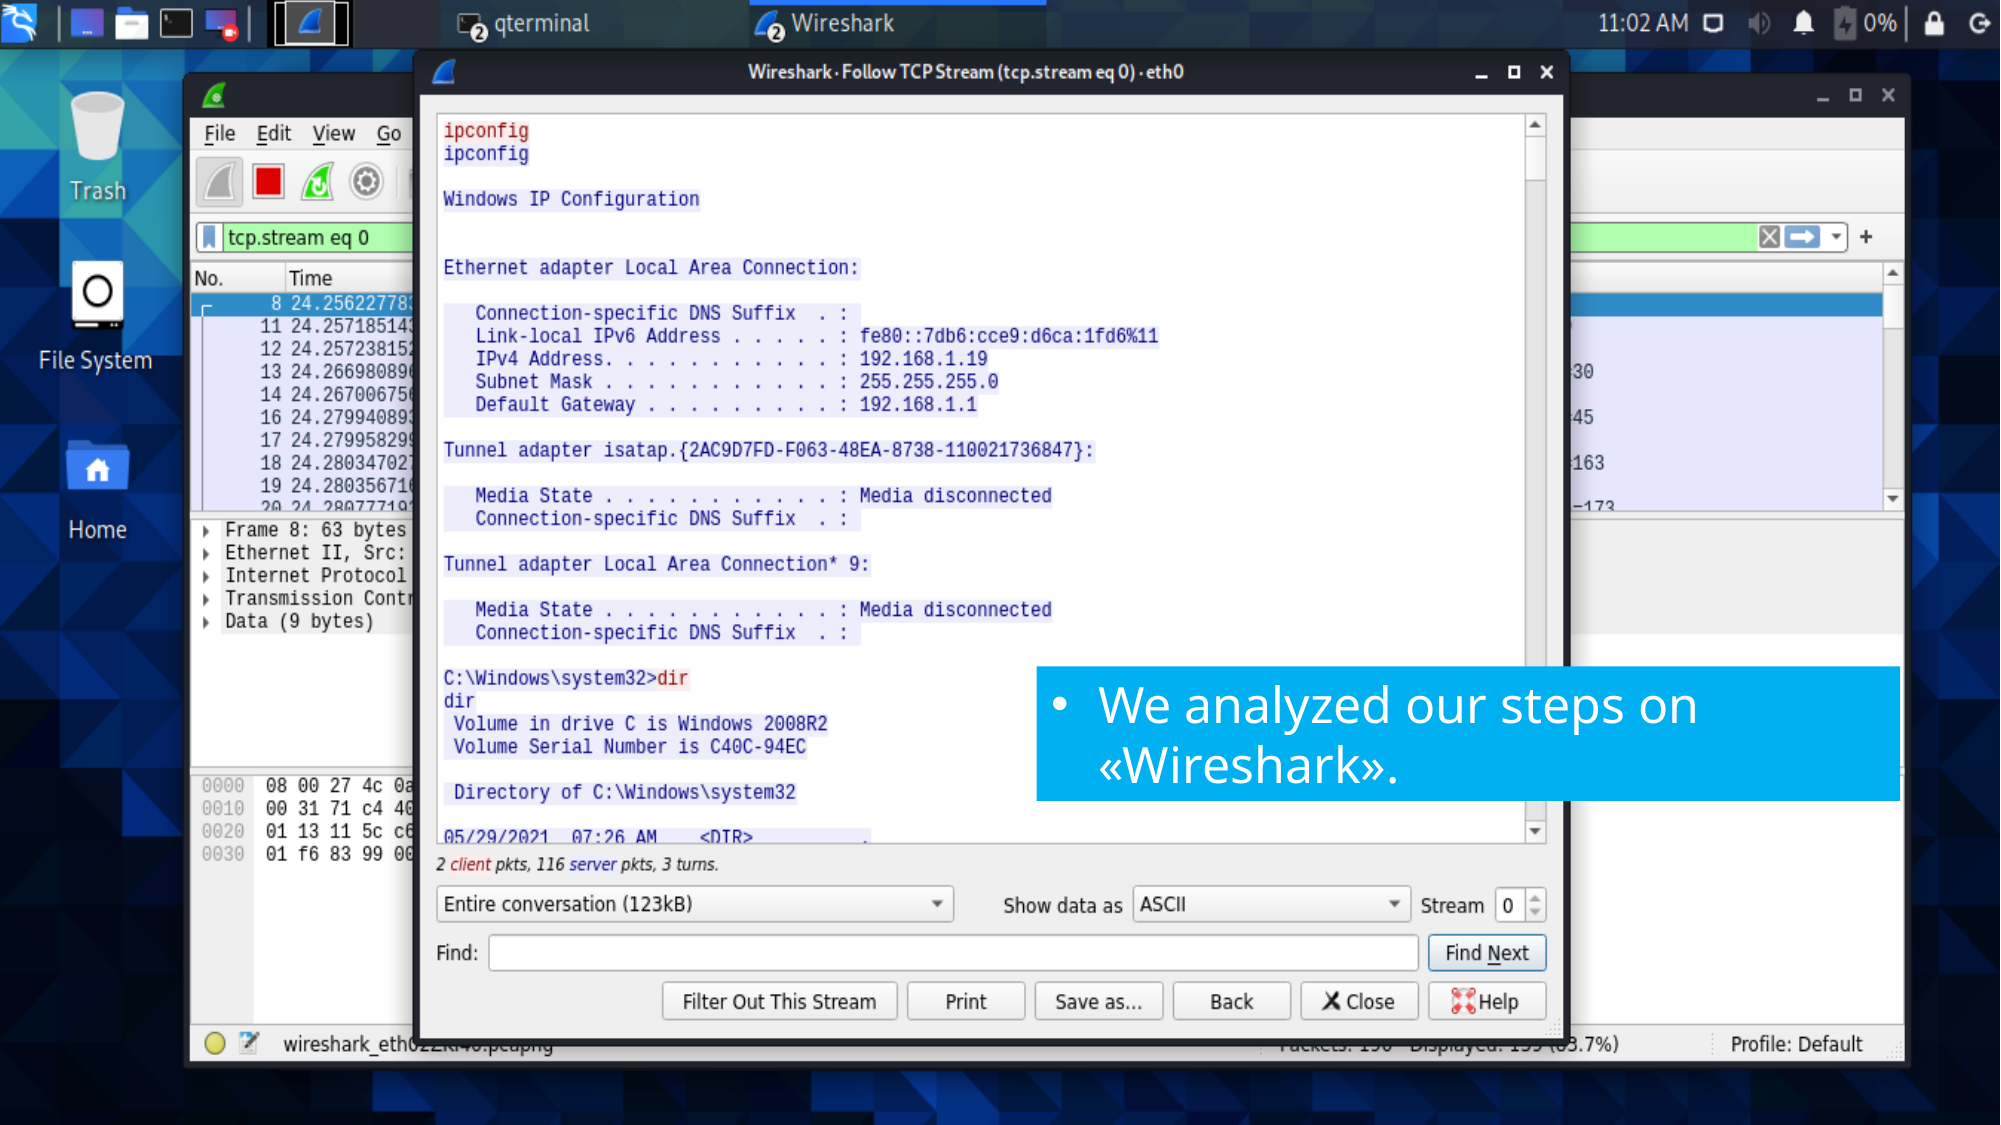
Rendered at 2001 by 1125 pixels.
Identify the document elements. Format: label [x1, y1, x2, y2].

list [0, 0, 2000, 1125]
